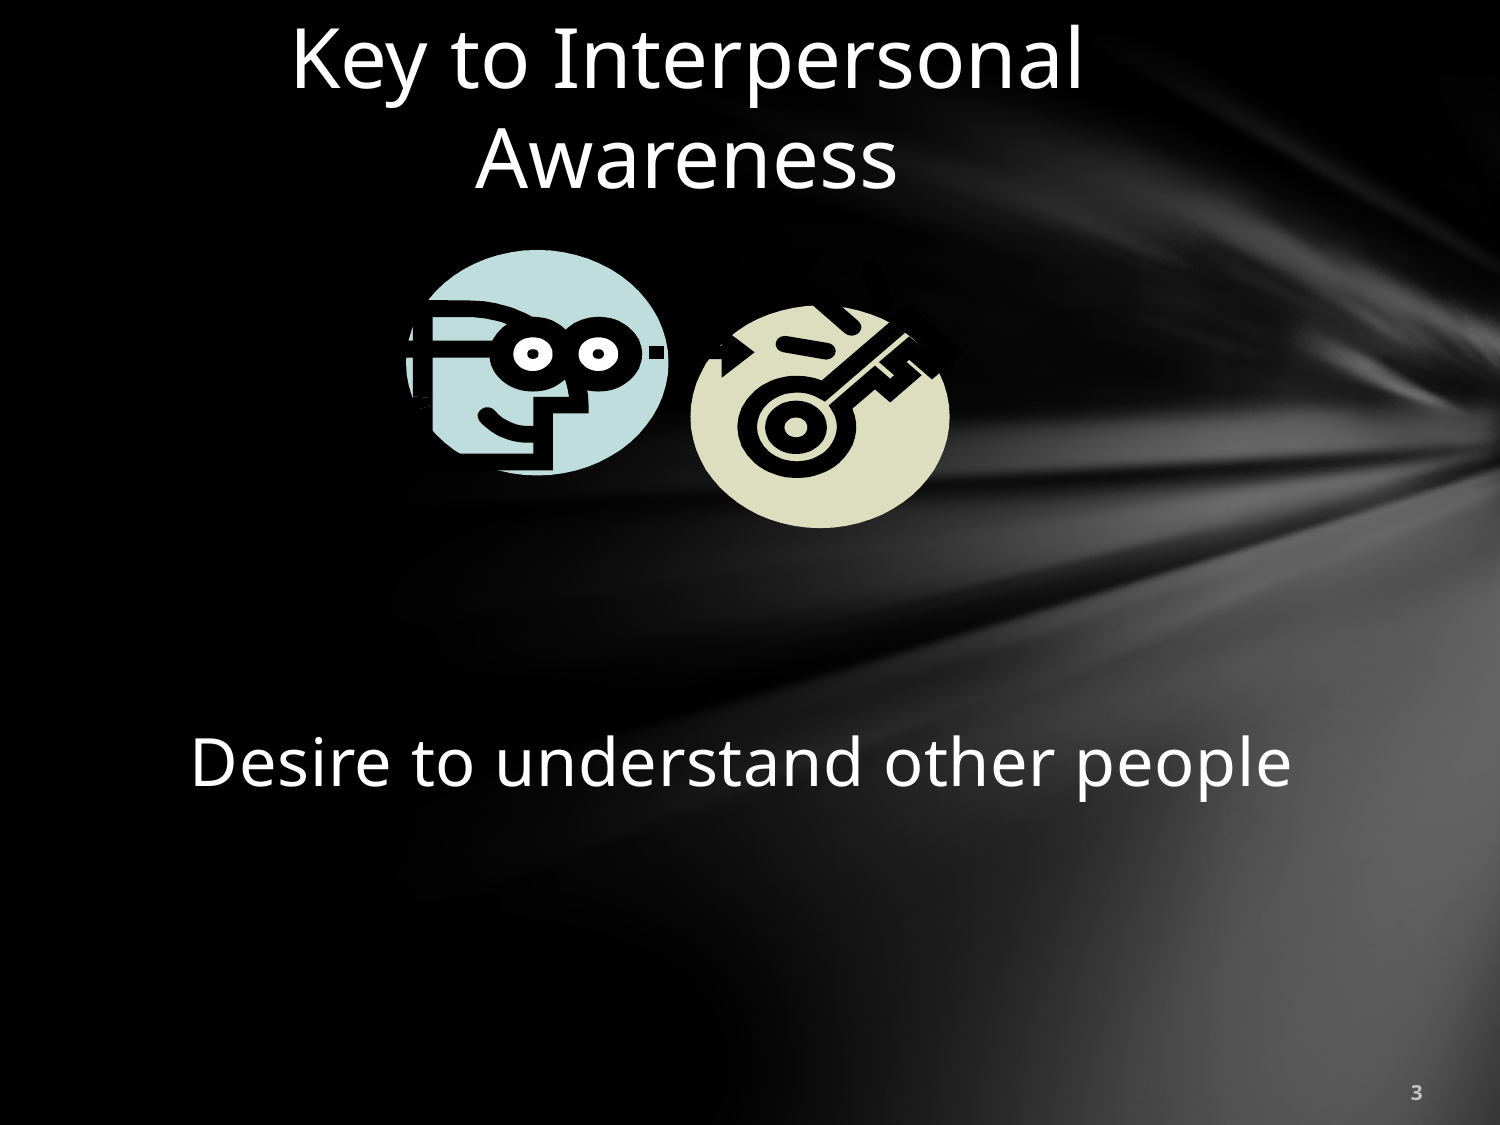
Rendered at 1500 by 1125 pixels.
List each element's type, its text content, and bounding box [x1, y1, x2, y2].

list Desire to understand other people [112, 712, 1373, 973]
title Key to Interpersonal Awareness [57, 37, 1318, 213]
slide_number 3 [1293, 1073, 1438, 1115]
picture [399, 249, 965, 529]
